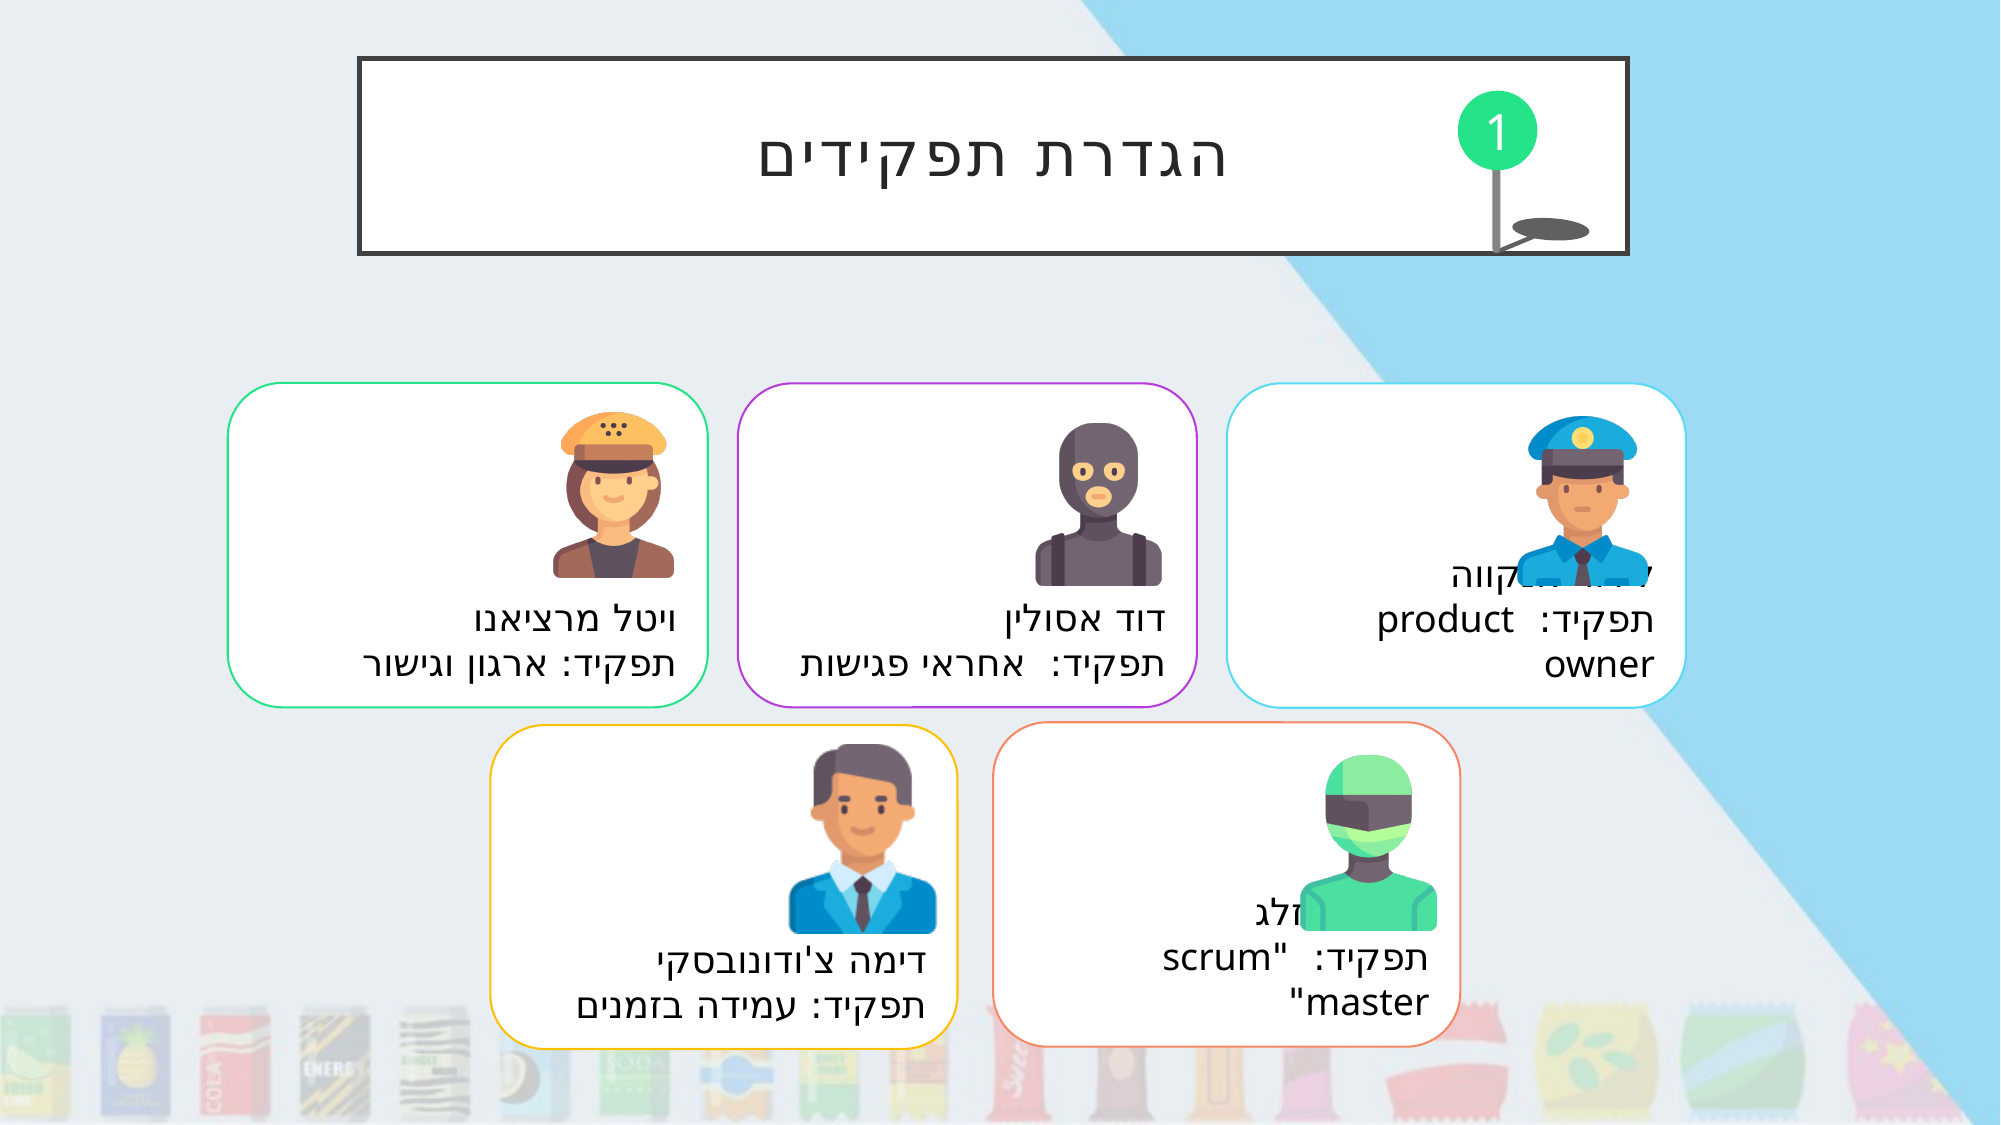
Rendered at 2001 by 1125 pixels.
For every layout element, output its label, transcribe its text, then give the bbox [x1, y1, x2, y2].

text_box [490, 725, 958, 1049]
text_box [1457, 90, 1595, 254]
picture [0, 0, 2001, 1125]
title הגדרת תפקידים [357, 56, 1630, 256]
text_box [993, 722, 1461, 1047]
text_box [1226, 383, 1686, 708]
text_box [737, 383, 1197, 708]
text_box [227, 382, 708, 708]
